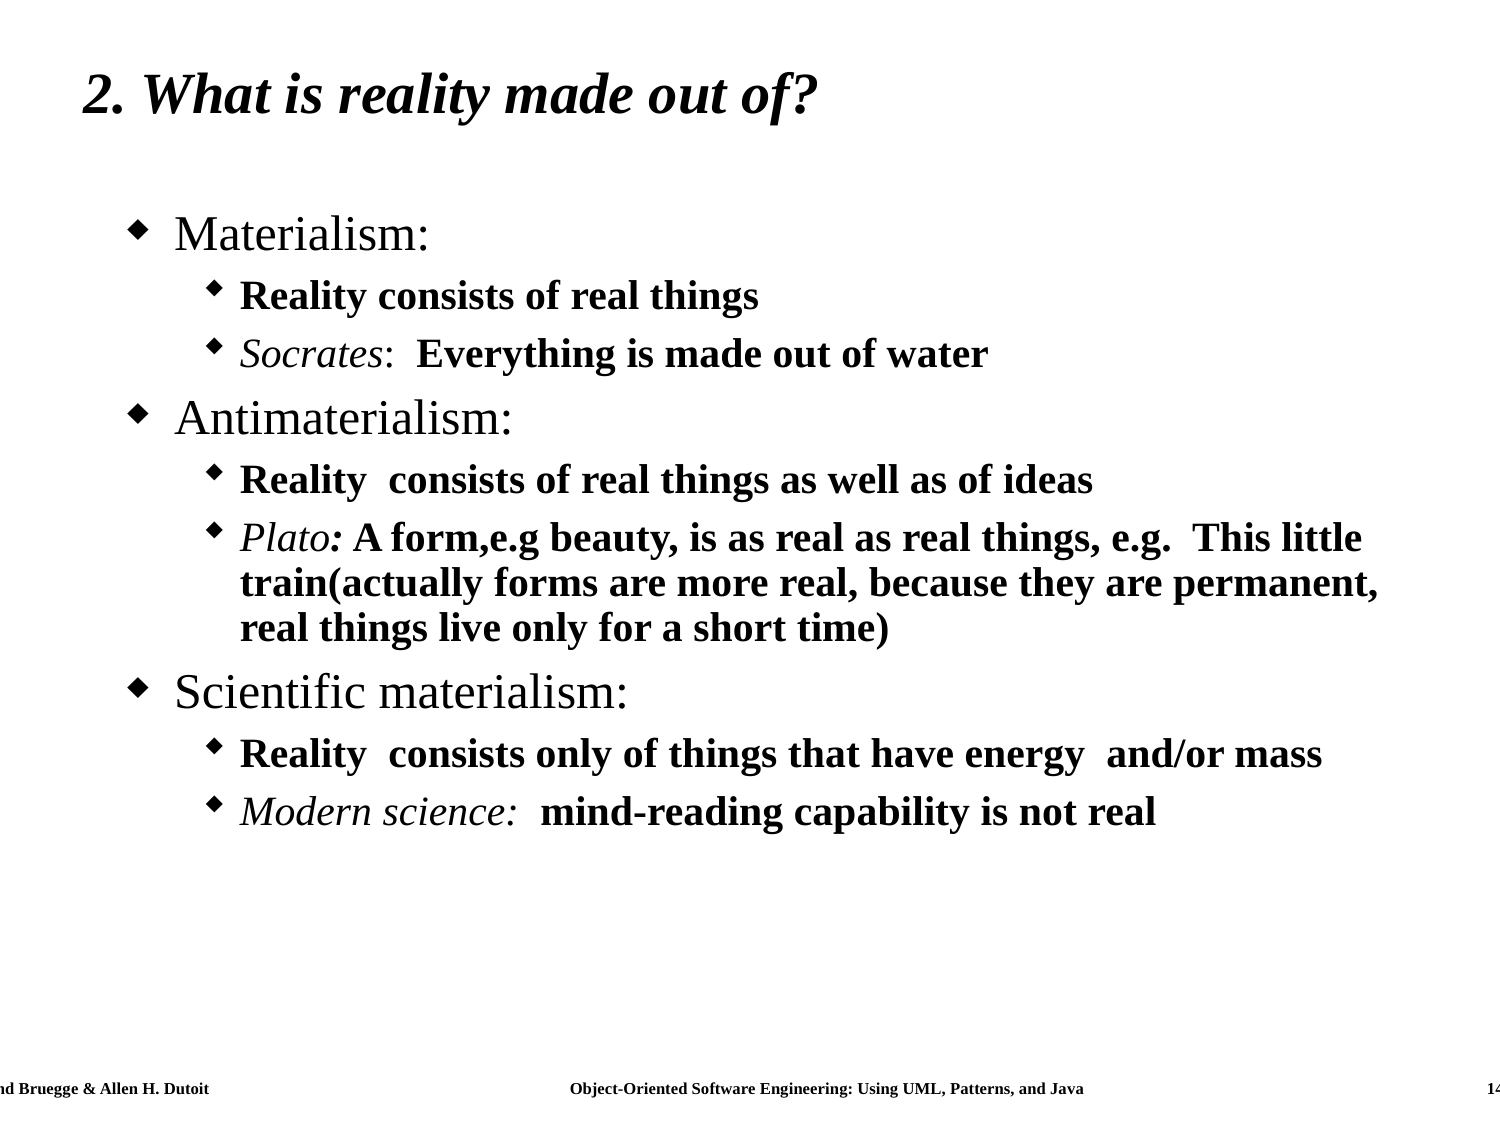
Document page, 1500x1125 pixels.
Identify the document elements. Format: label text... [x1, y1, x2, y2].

title 2. What is reality made out of? [68, 36, 1407, 153]
list Materialism: Reality consists of real things Socrates: Everything is made out of water Antimaterialism: Reality consists of real things as well as of ideas Plato: A form,e.g beauty, is as real as real things, e.g. This little train(actually forms are more real, because they are permanent, real things live only for a short time) Scientific materialism: Reality consists only of things that have energy and/or mass Modern science: mind-reading capability is not real [112, 200, 1432, 978]
